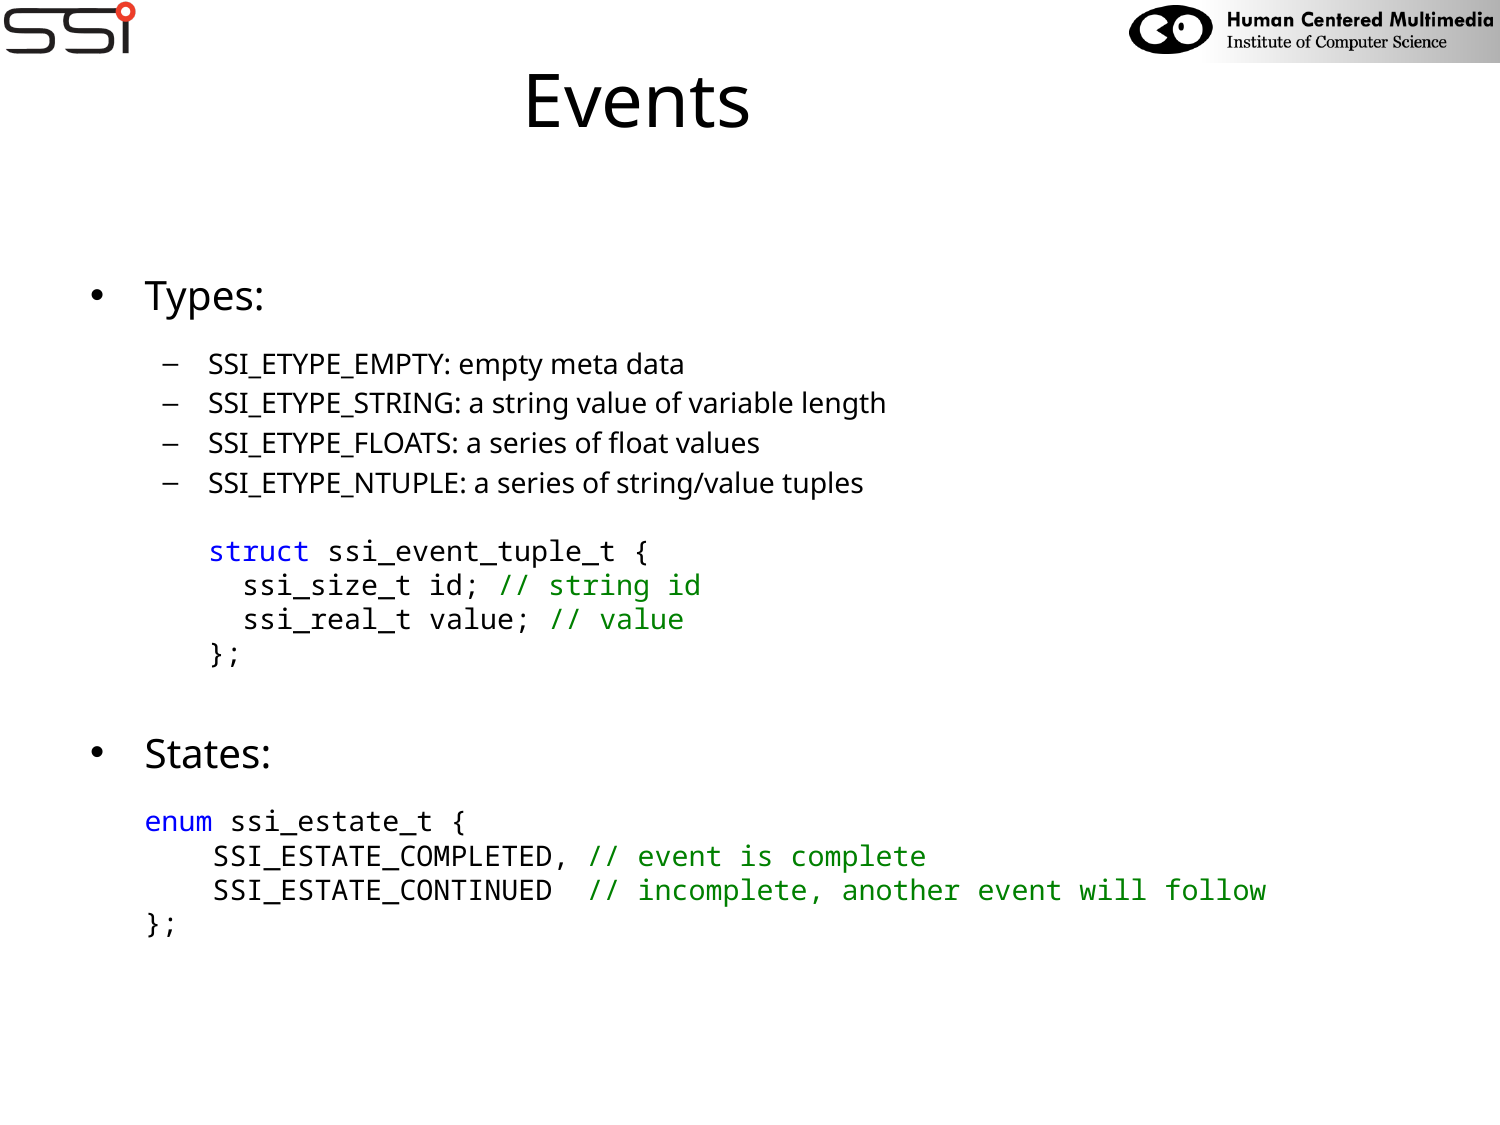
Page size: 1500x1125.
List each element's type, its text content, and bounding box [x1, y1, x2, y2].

picture [1129, 5, 1493, 54]
title Events [200, 45, 1075, 150]
picture [3, 1, 136, 54]
list Types: SSI_ETYPE_EMPTY: empty meta data SSI_ETYPE_STRING: a string value of variable length SSI_ETYPE_FLOATS: a series of float values SSI_ETYPE_NTUPLE: a series of string/value tuples struct ssi_event_tuple_t { ssi_size_t id; // string id ssi_real_t value; // value }; States: enum ssi_estate_t { SSI_ESTATE_COMPLETED, // event is complete SSI_ESTATE_CONTINUED // incomplete, another event will follow }; [75, 262, 1425, 950]
